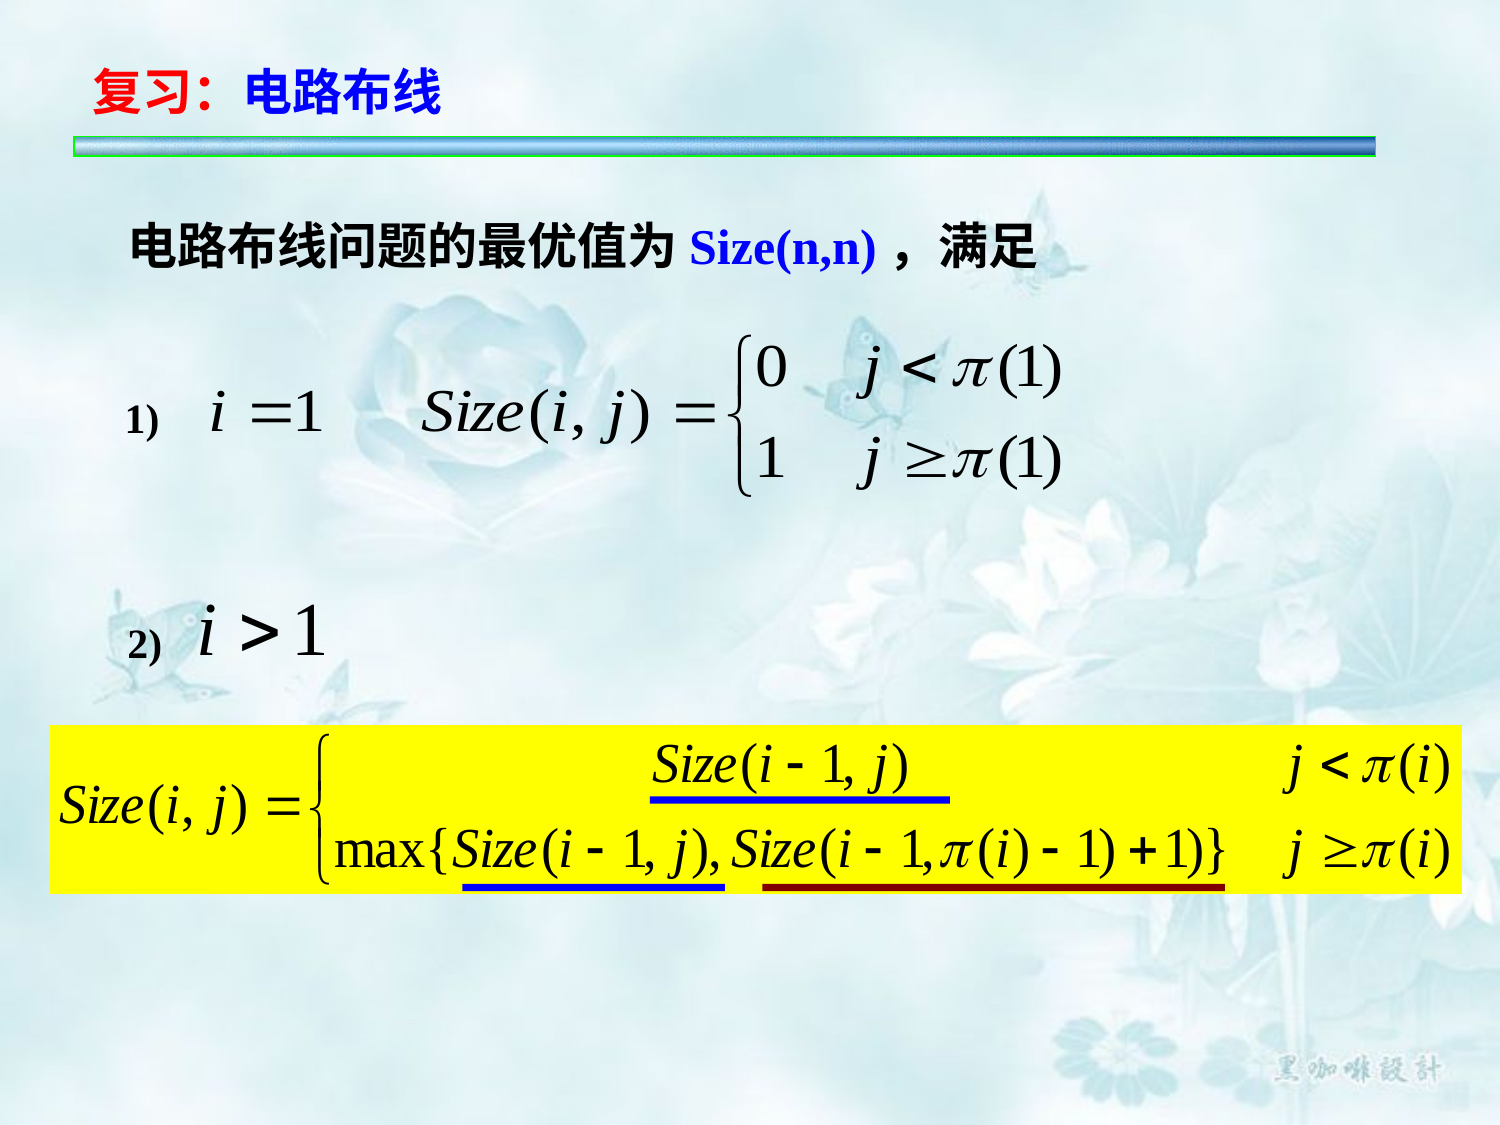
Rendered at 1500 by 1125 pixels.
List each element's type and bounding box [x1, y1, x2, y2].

text_box [187, 585, 338, 676]
text_box [49, 724, 1463, 895]
text_box [199, 324, 1076, 508]
picture [0, 0, 1500, 1125]
